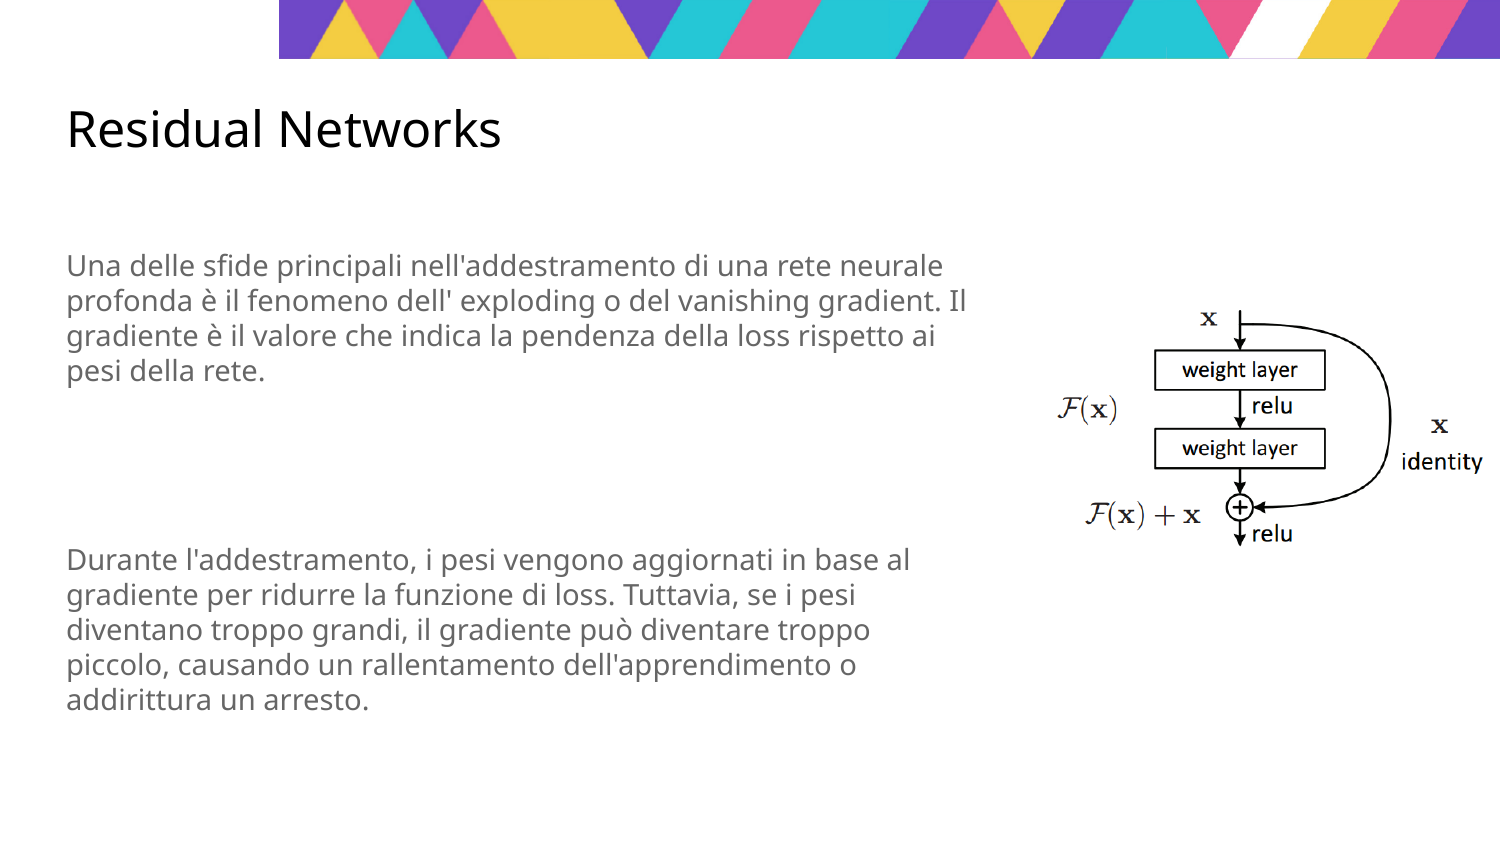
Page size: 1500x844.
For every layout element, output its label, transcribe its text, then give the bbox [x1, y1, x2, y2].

picture [0, 0, 1500, 844]
subtitle Una delle sfide principali nell'addestramento di una rete neurale profonda è il fenomeno dell' exploding o del vanishing gradient. Il gradiente è il valore che indica la pendenza della loss rispetto ai pesi della rete. [51, 231, 994, 468]
title Residual Networks [51, 90, 1449, 173]
text_box Durante l'addestramento, i pesi vengono aggiornati in base al gradiente per ridurre la funzione di loss. Tuttavia, se i pesi diventano troppo grandi, il gradiente può diventare troppo piccolo, causando un rallentamento dell'apprendimento o addirittura un arresto. [51, 526, 994, 762]
